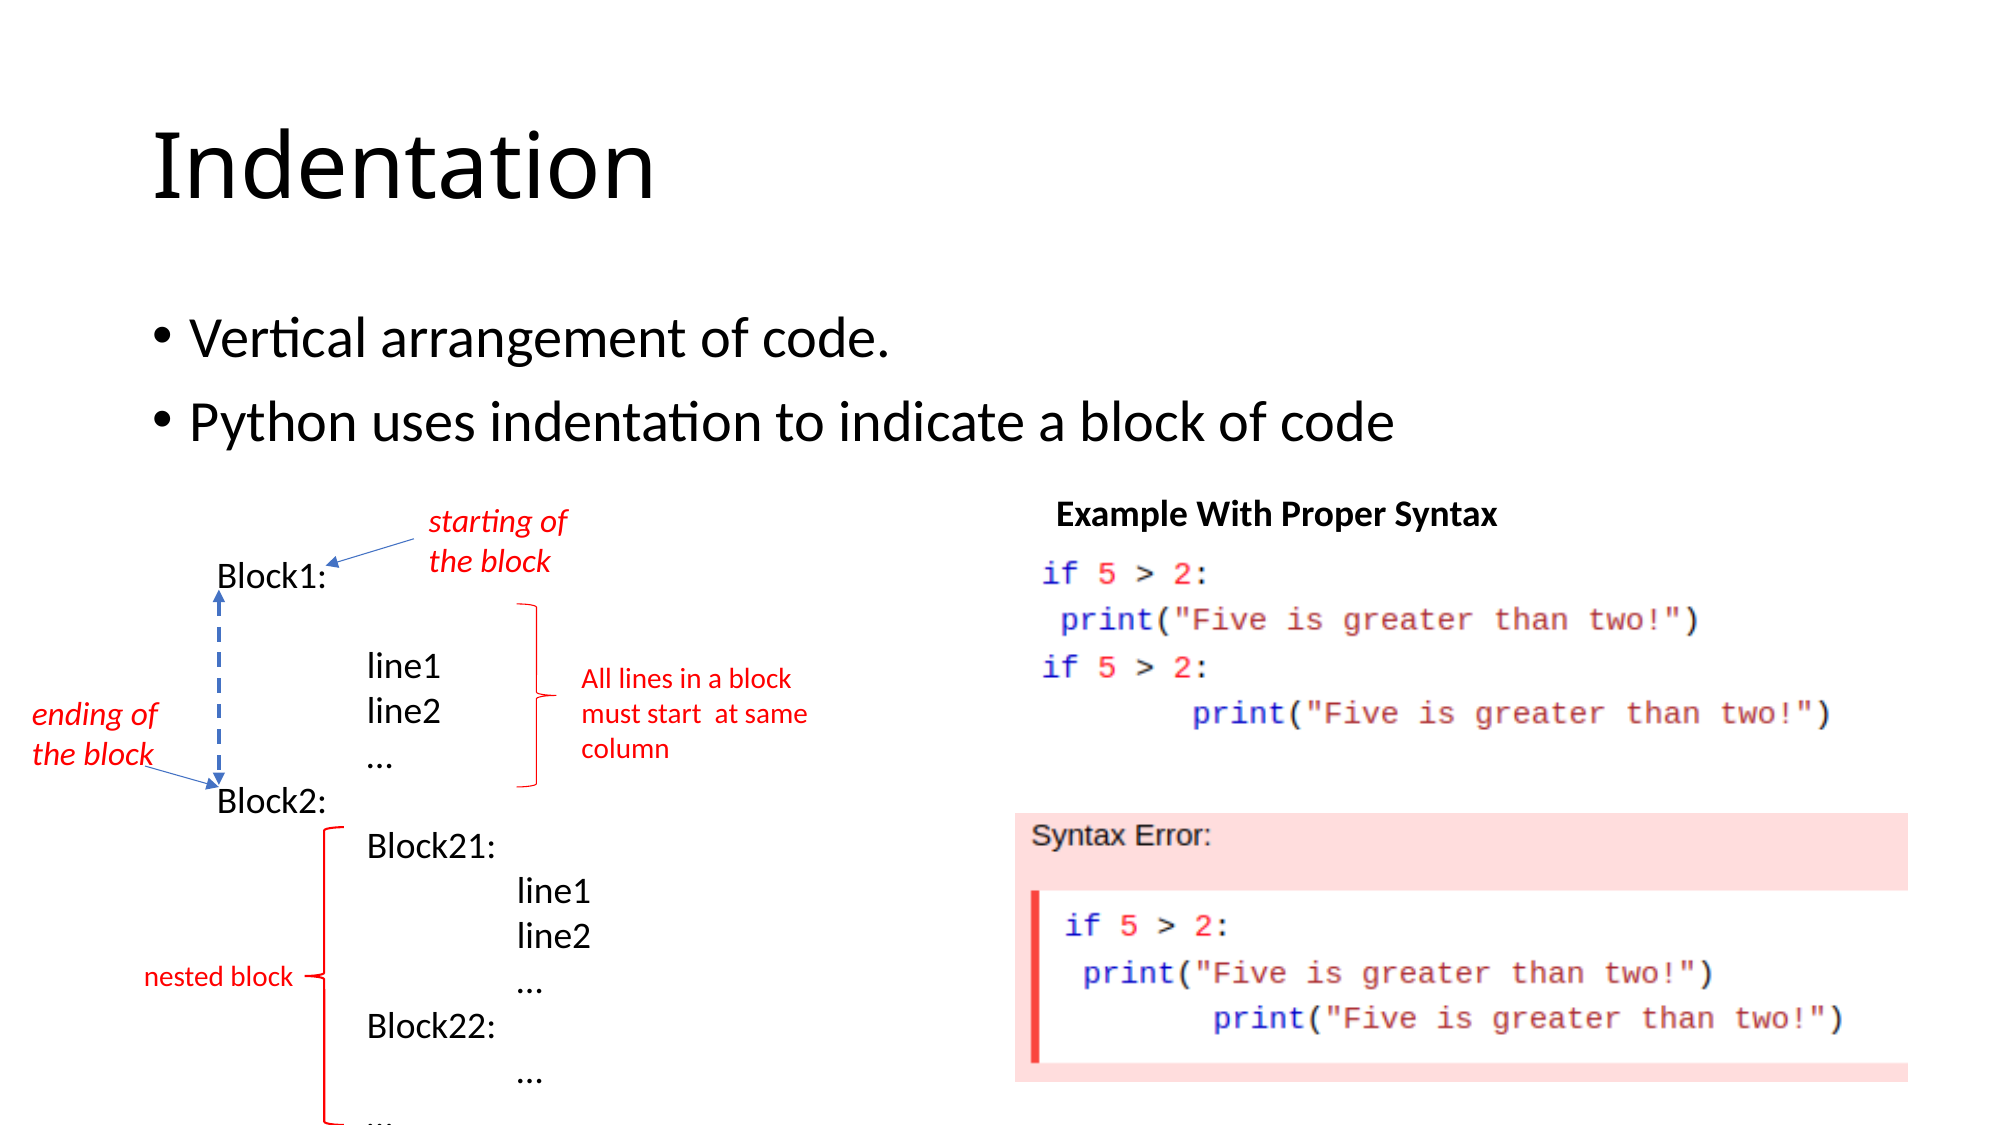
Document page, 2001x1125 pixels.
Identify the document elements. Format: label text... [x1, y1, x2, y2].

text_box ending of the block [17, 685, 190, 780]
picture [1015, 813, 1908, 1082]
list Vertical arrangement of code. Python uses indentation to indicate a block of code [137, 299, 1863, 1014]
picture [1023, 549, 1871, 755]
text_box All lines in a block must start at same column [566, 652, 851, 772]
text_box Block1: line1 line2 … Block2: Block21: line1 line2 … Block22: … … [202, 543, 607, 1125]
text_box starting of the block [413, 491, 620, 587]
text_box [309, 826, 344, 1125]
title Indentation [137, 59, 1863, 278]
text_box Example With Proper Syntax [1041, 481, 1514, 542]
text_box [145, 766, 219, 787]
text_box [325, 539, 414, 566]
text_box nested block [129, 949, 309, 1000]
text_box [516, 603, 557, 788]
